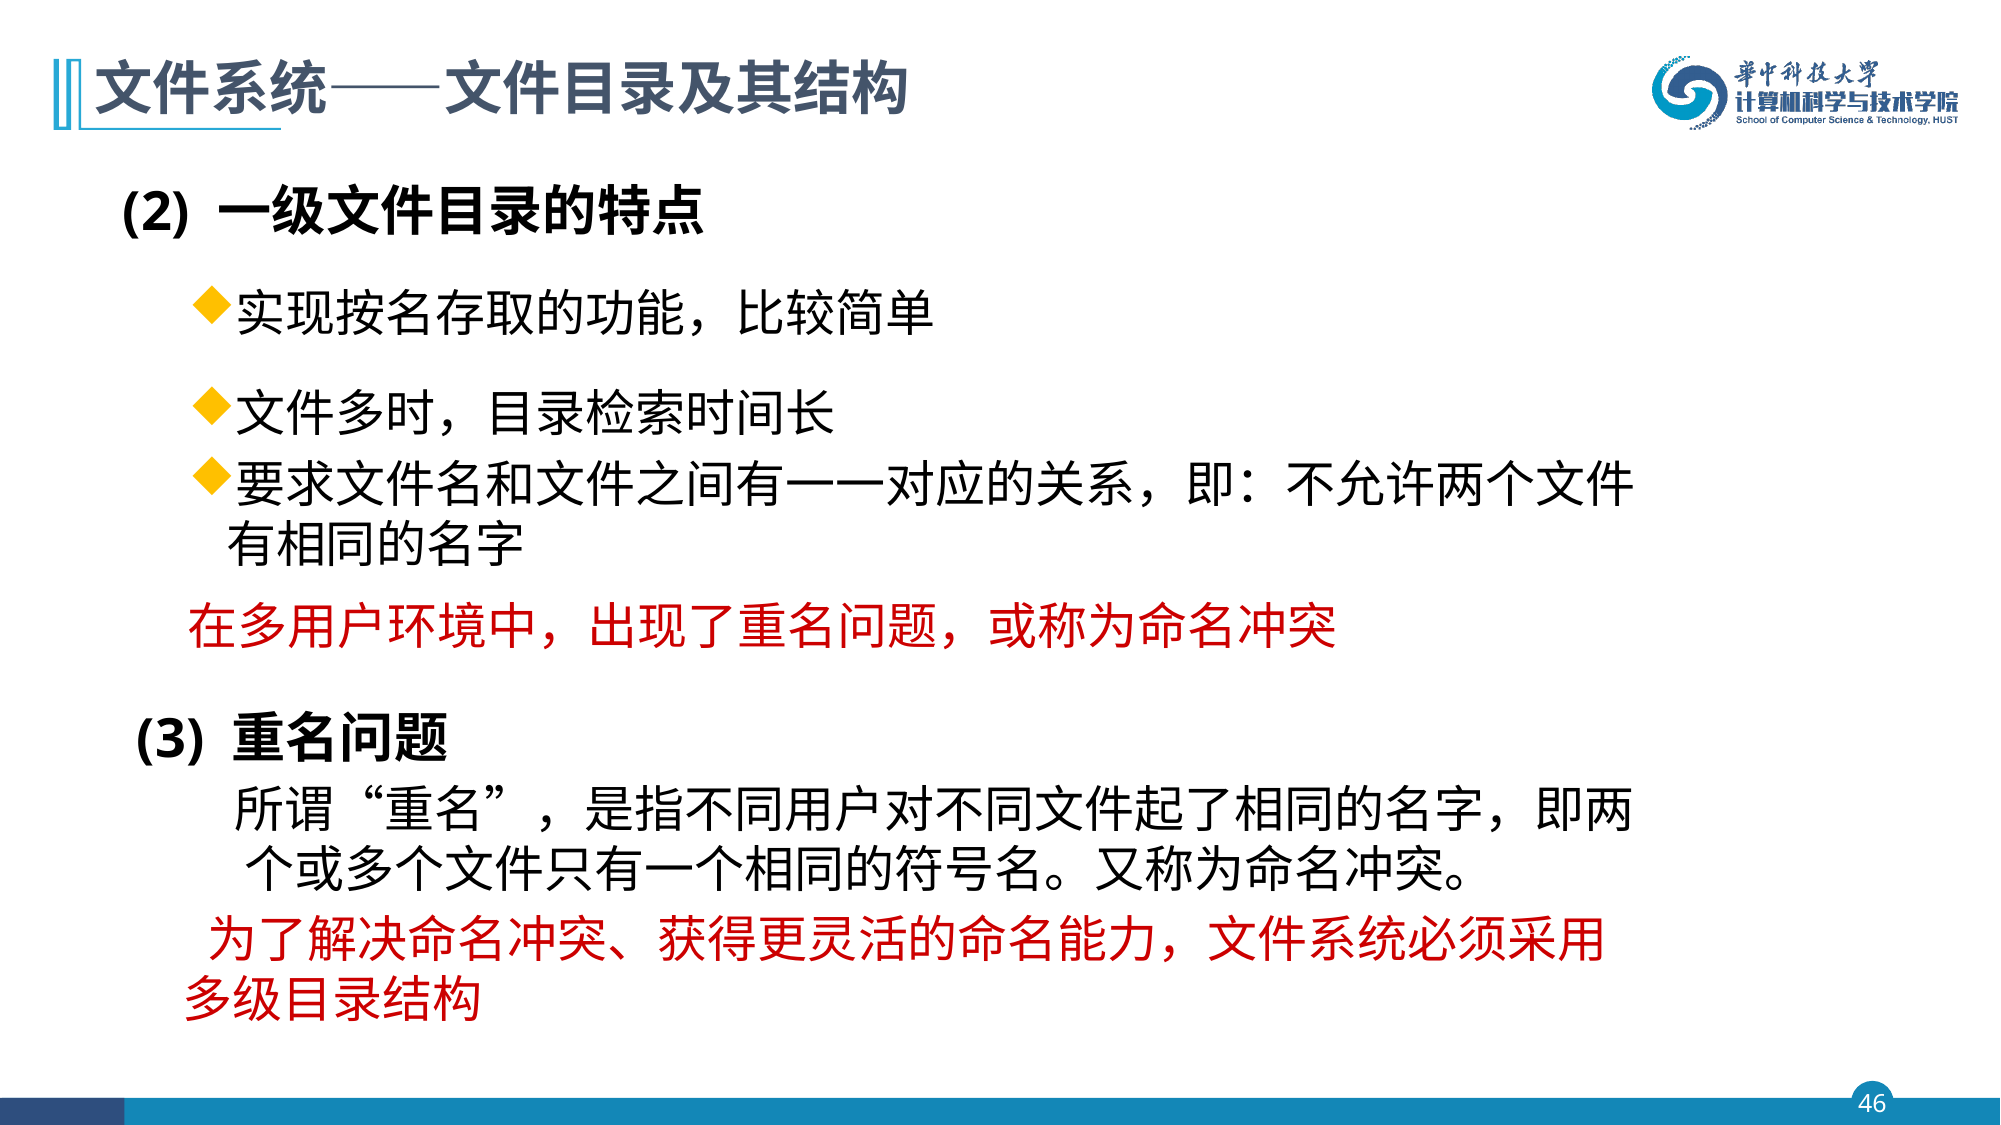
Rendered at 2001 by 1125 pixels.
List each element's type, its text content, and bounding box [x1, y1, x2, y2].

picture [1653, 56, 1958, 130]
title 文件系统——文件目录及其结构 [80, 51, 1653, 136]
picture [1653, 56, 1678, 79]
text_box (2) 一级文件目录的特点 实现按名存取的功能，比较简单 文件多时，目录检索时间长 要求文件名和文件之间有一一对应的关系，即：不允许两个文件有相同的名字 在多用户环境中，出现了重名问题，或称为命名冲突 (3) 重名问题 所谓“重名”，是指不同用户对不同文件起了相同的名字，即两个或多个文件只有一个相同的符号名。又称为命名冲突。 为了解决命名冲突、获得更灵活的命名能力，文件系统必须采用多级目录结构 [79, 136, 1653, 1036]
